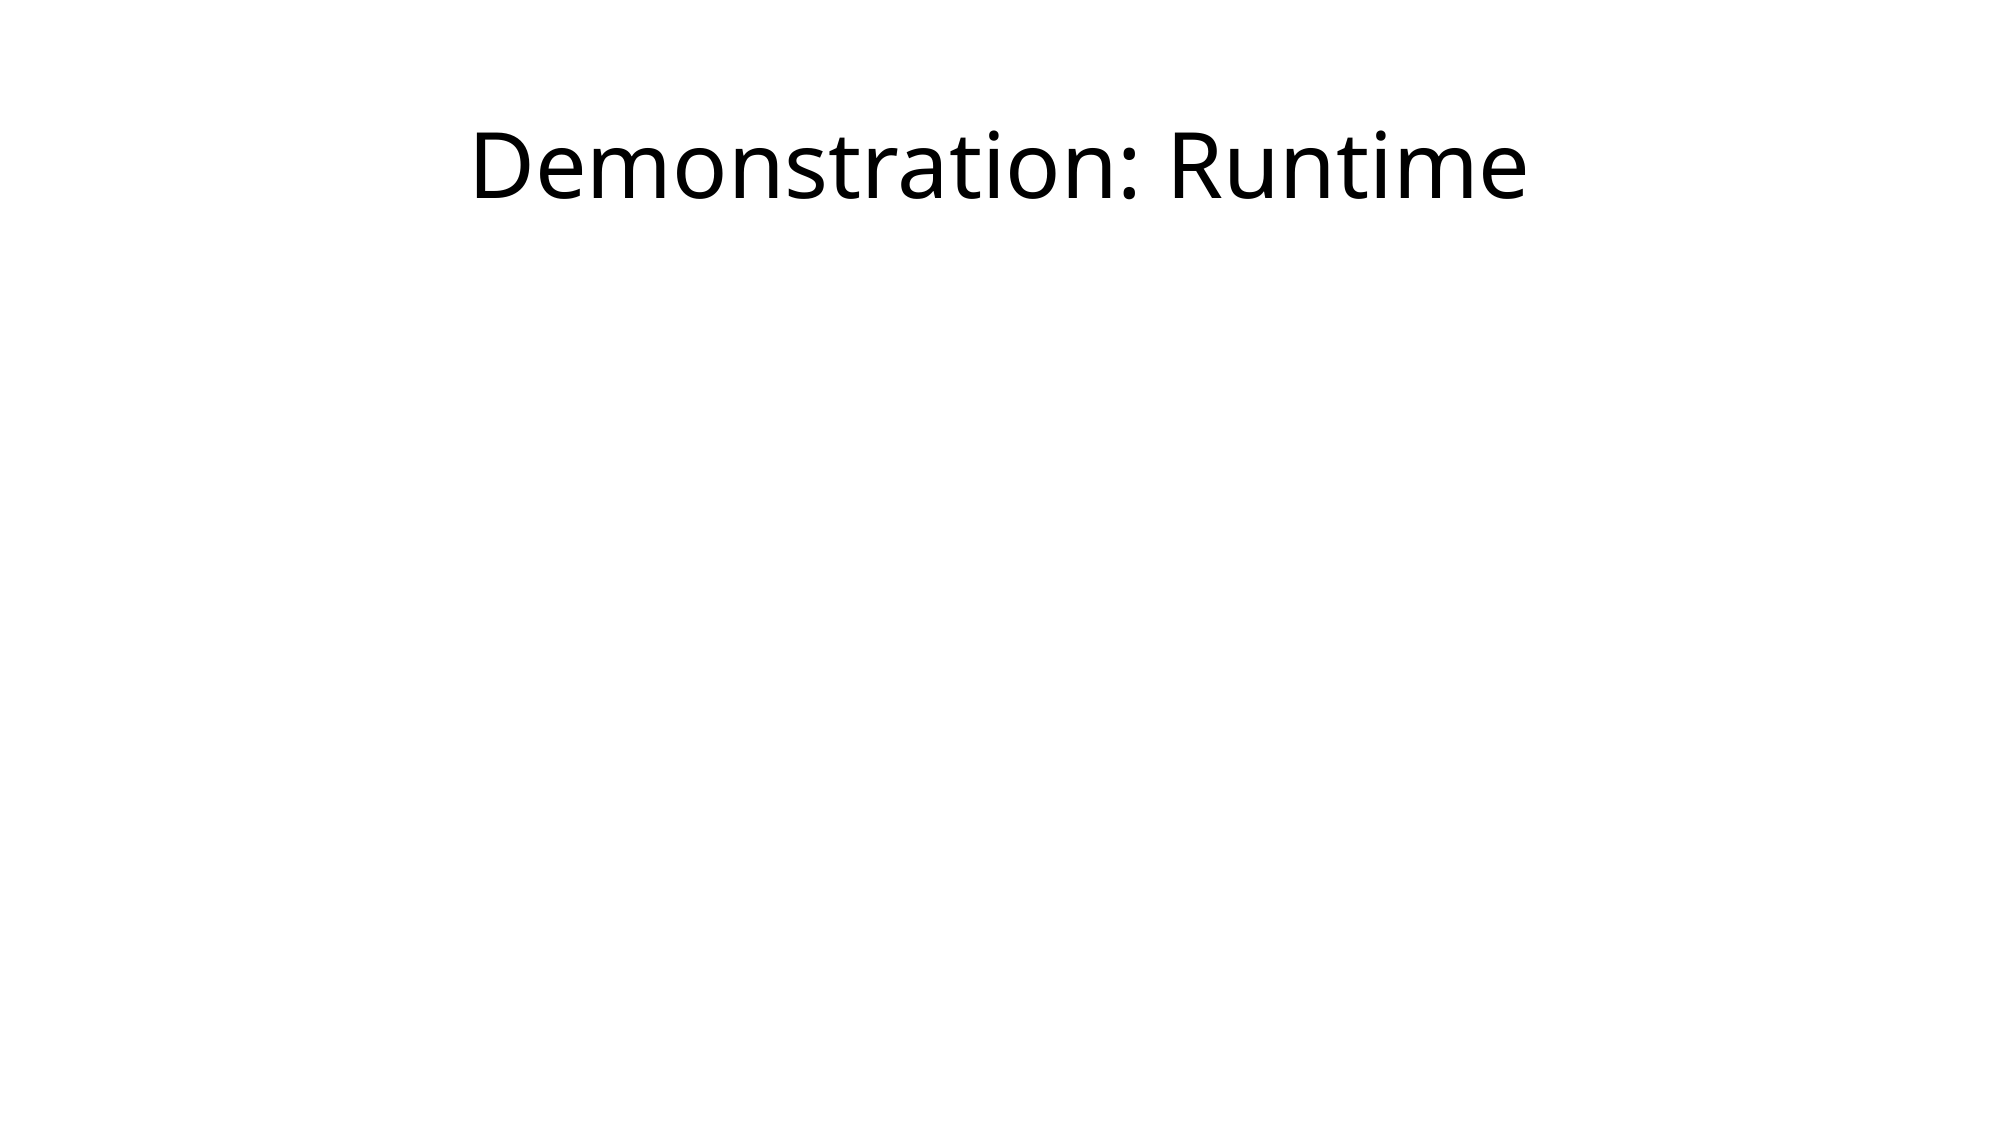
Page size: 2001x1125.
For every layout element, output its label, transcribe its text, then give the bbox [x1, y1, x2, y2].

title Demonstration: Runtime [137, 59, 1863, 278]
